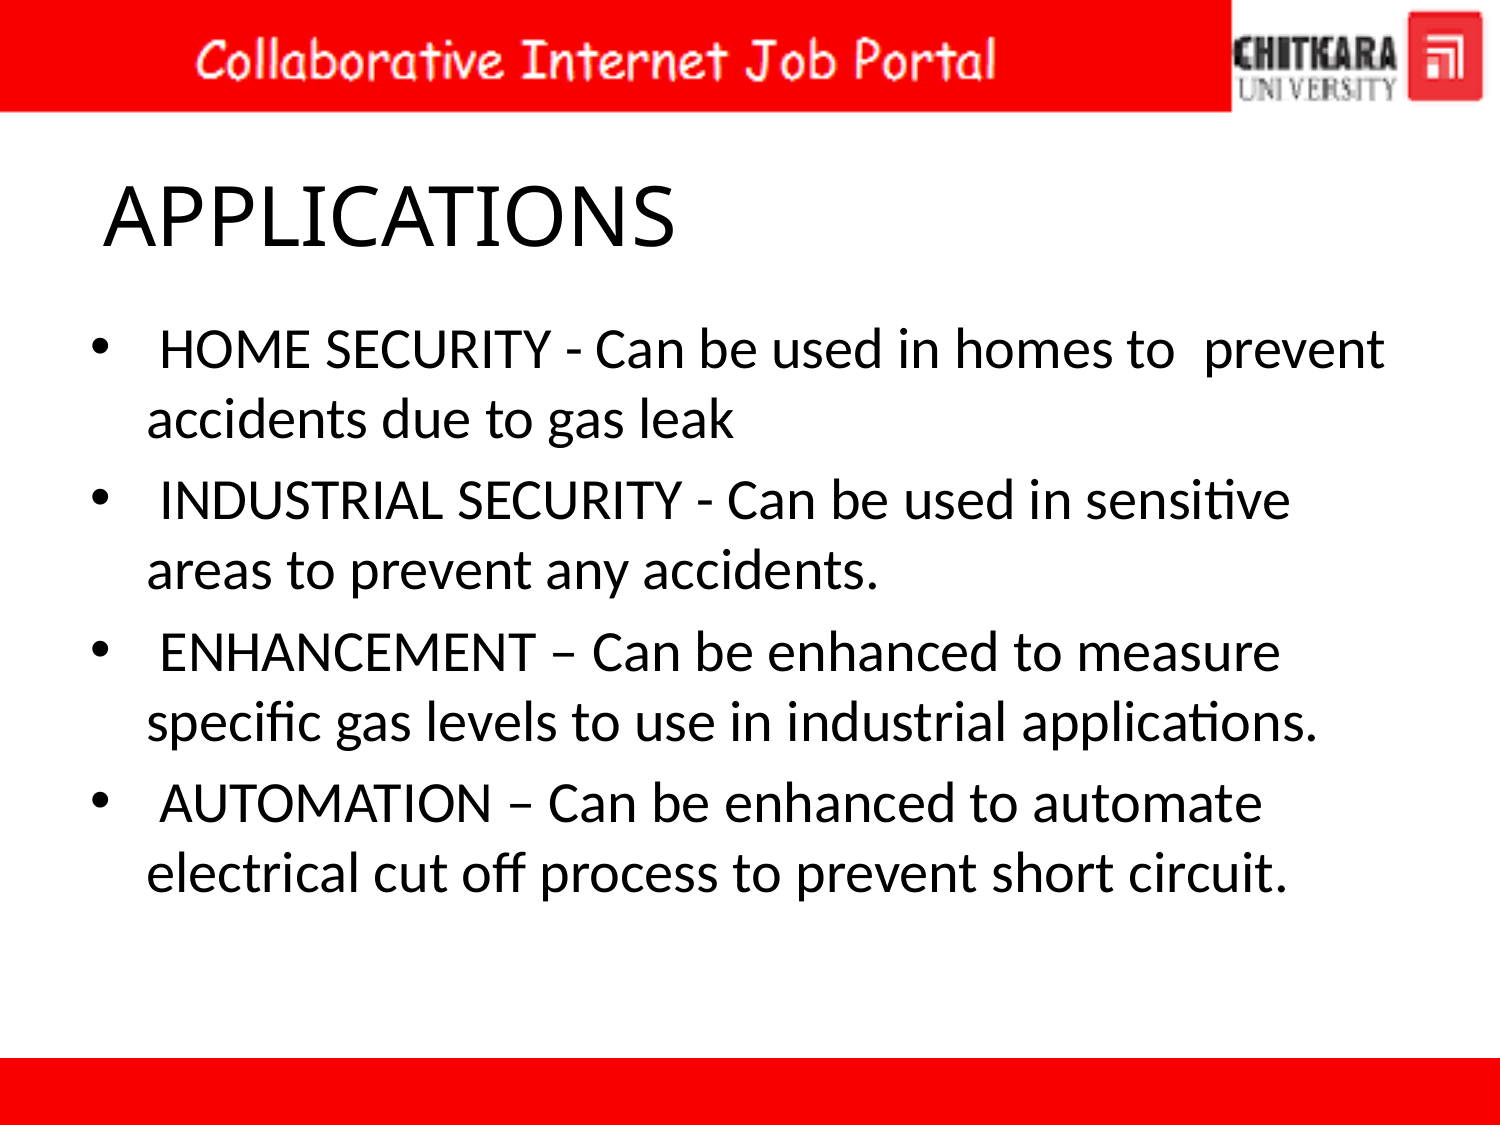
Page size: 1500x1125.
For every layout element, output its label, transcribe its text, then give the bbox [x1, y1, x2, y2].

list HOME SECURITY - Can be used in homes to prevent accidents due to gas leak INDUSTRIAL SECURITY - Can be used in sensitive areas to prevent any accidents. ENHANCEMENT – Can be enhanced to measure specific gas levels to use in industrial applications. AUTOMATION – Can be enhanced to automate electrical cut off process to prevent short circuit. [75, 302, 1425, 1012]
picture [0, 1058, 1500, 1125]
title APPLICATIONS [88, 149, 1439, 278]
picture [0, 0, 1500, 125]
